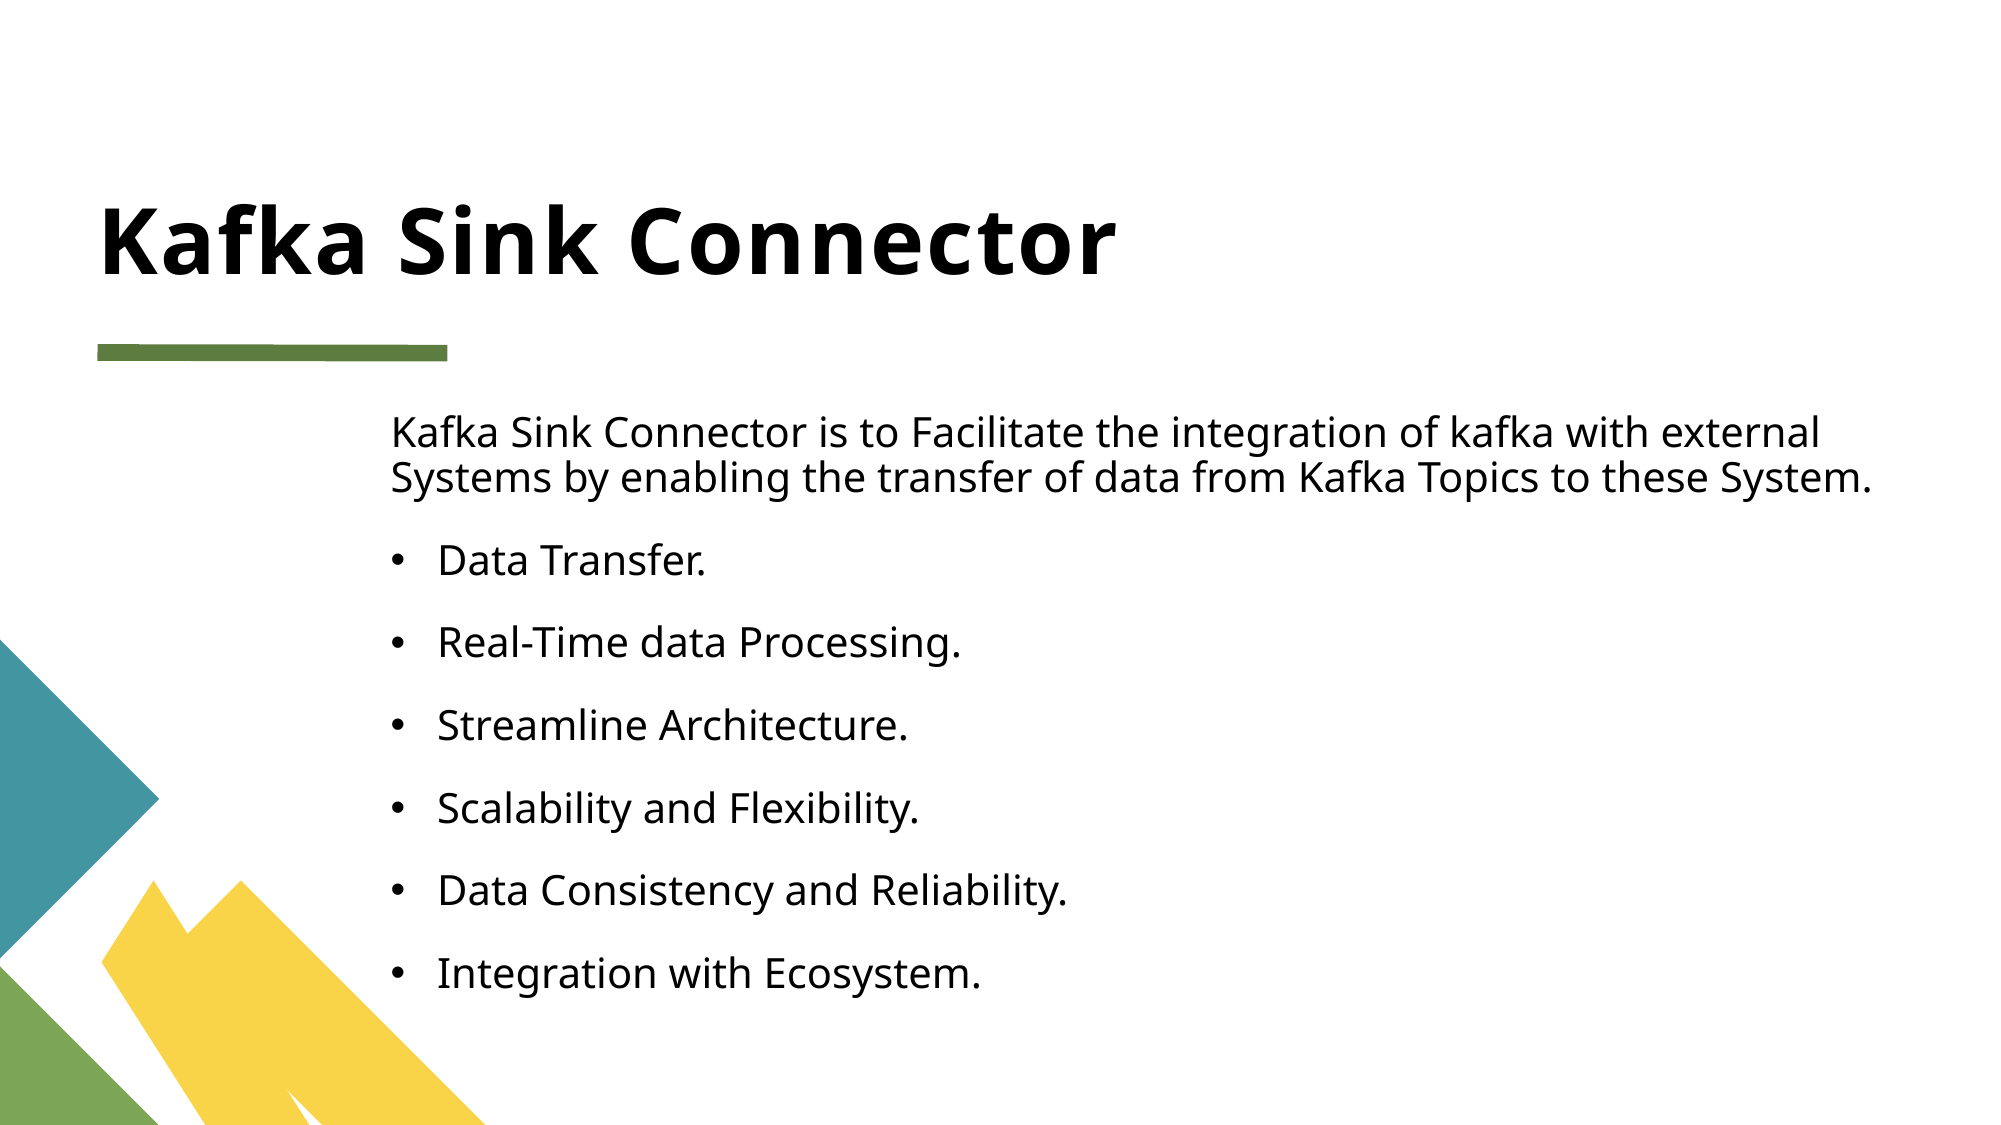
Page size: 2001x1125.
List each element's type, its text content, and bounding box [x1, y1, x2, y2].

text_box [0, 727, 398, 1038]
title Kafka Sink Connector [97, 16, 1882, 293]
list Kafka Sink Connector is to Facilitate the integration of kafka with external Systems by enabling the transfer of data from Kafka Topics to these System. Data Transfer. Real-Time data Processing. Streamline Architecture. Scalability and Flexibility. Data Consistency and Reliability. Integration with Ecosystem. [390, 374, 1882, 1109]
